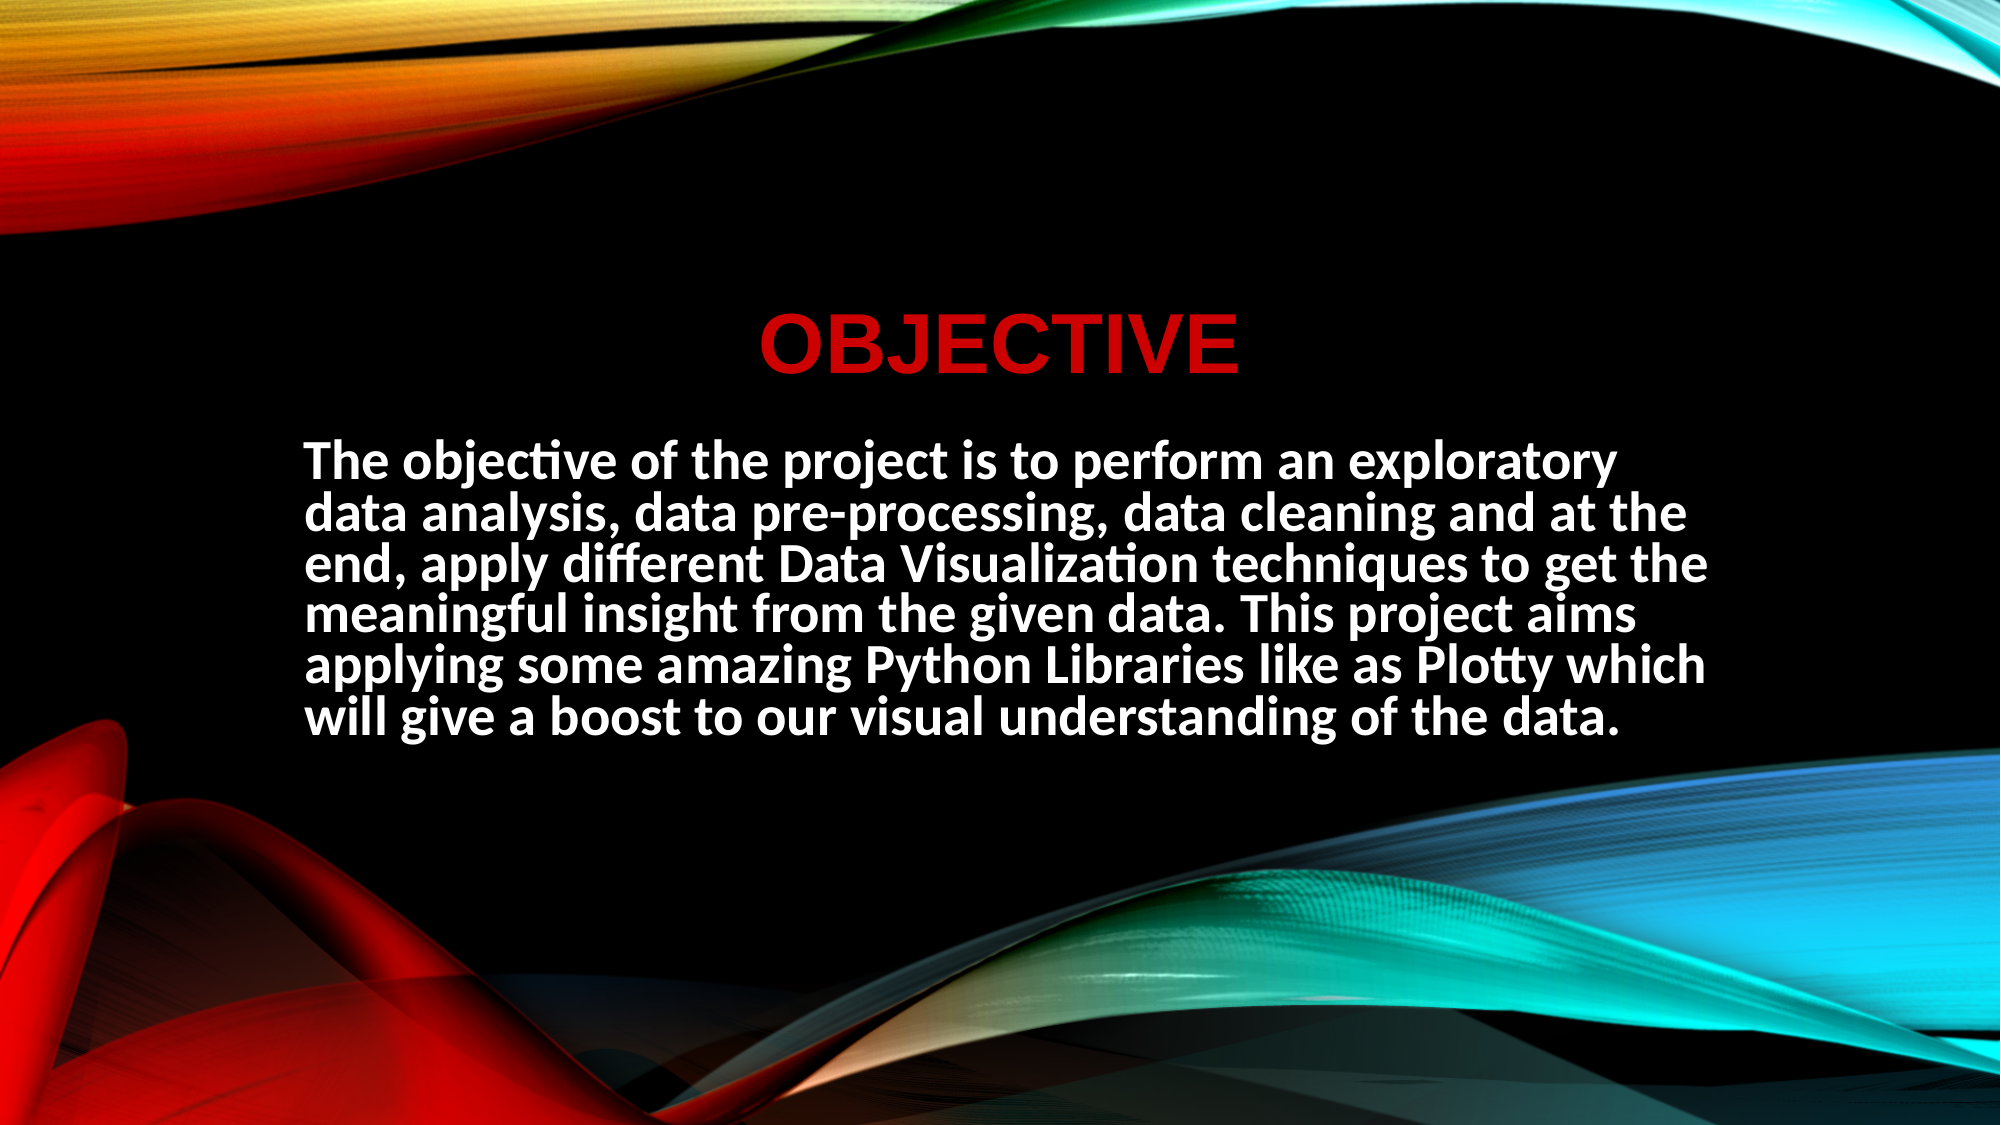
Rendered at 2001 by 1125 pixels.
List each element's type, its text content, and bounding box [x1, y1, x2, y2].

subtitle The objective of the project is to perform an exploratory data analysis, data pre-processing, data cleaning and at the end, apply different Data Visualization techniques to get the meaningful insight from the given data. This project aims applying some amazing Python Libraries like as Plotty which will give a boost to our visual understanding of the data. [249, 431, 1750, 974]
picture [0, 717, 2000, 1125]
picture [0, 0, 2000, 237]
title OBJECTIVE [225, 295, 1775, 596]
